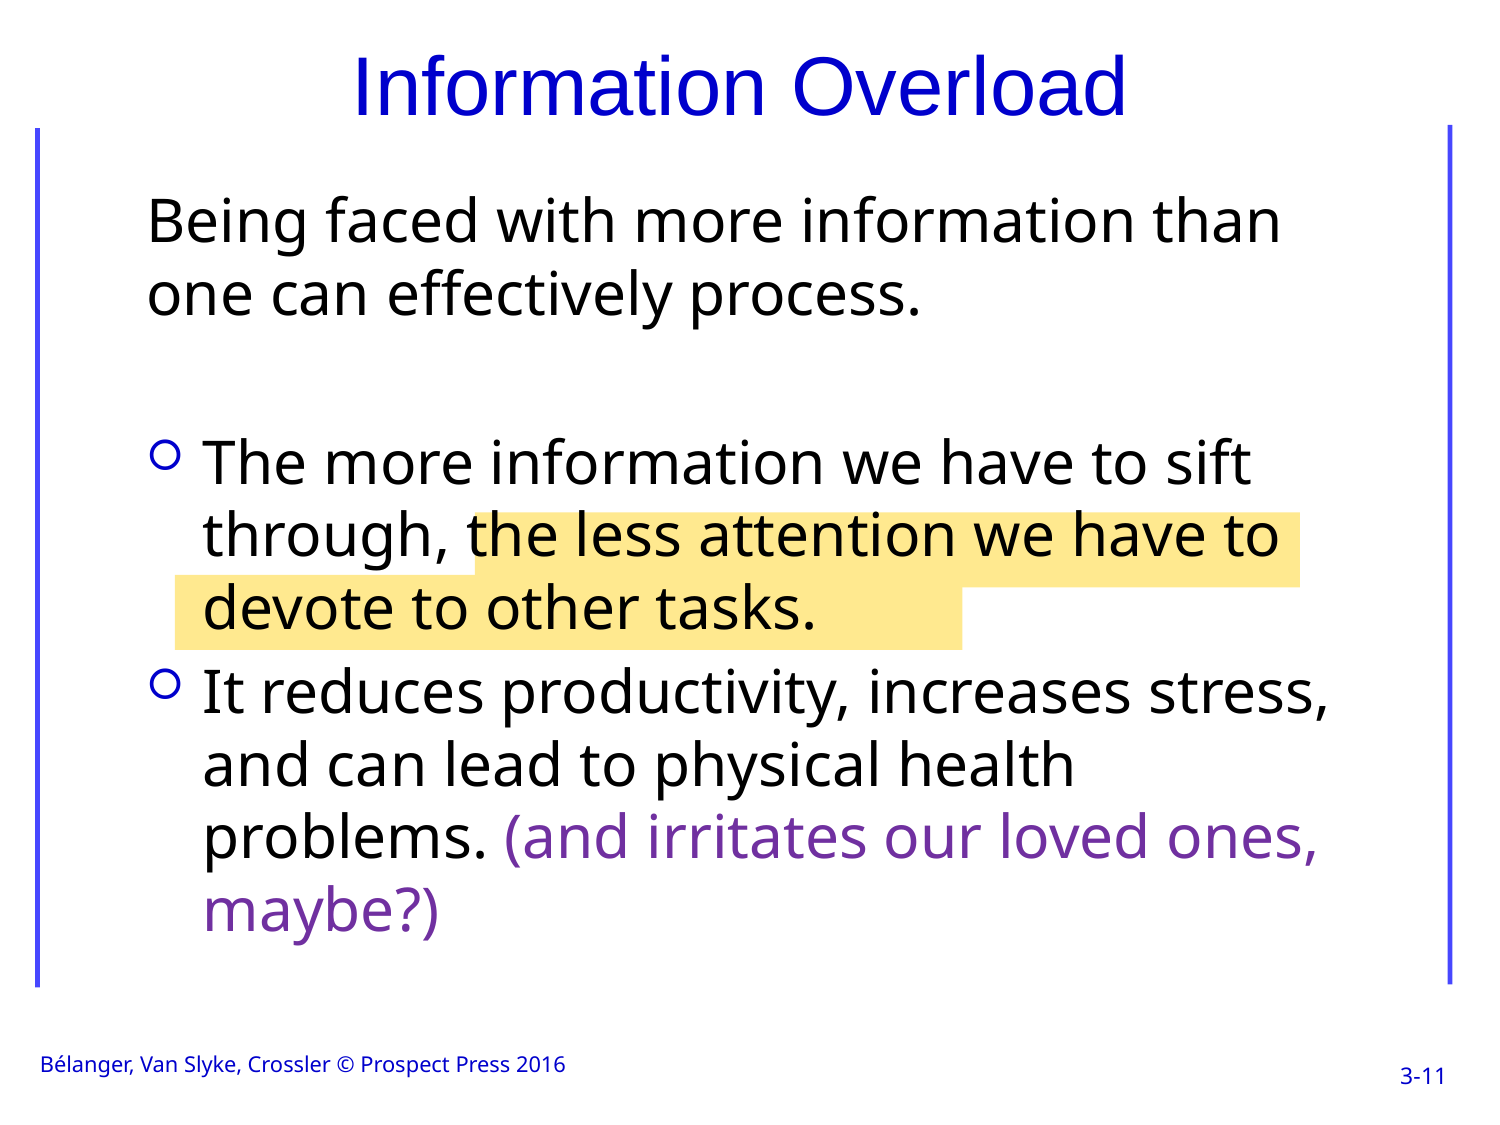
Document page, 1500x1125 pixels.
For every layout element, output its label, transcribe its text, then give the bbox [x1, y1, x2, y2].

footer Bélanger, Van Slyke, Crossler © Prospect Press 2016 [24, 1012, 788, 1088]
list Being faced with more information than one can effectively process. The more information we have to sift through, the less attention we have to devote to other tasks. It reduces productivity, increases stress, and can lead to physical health problems. (and irritates our loved ones, maybe?) [131, 174, 1370, 851]
title Information Overload [112, 2, 1370, 141]
slide_number 3-11 [1112, 1024, 1463, 1101]
